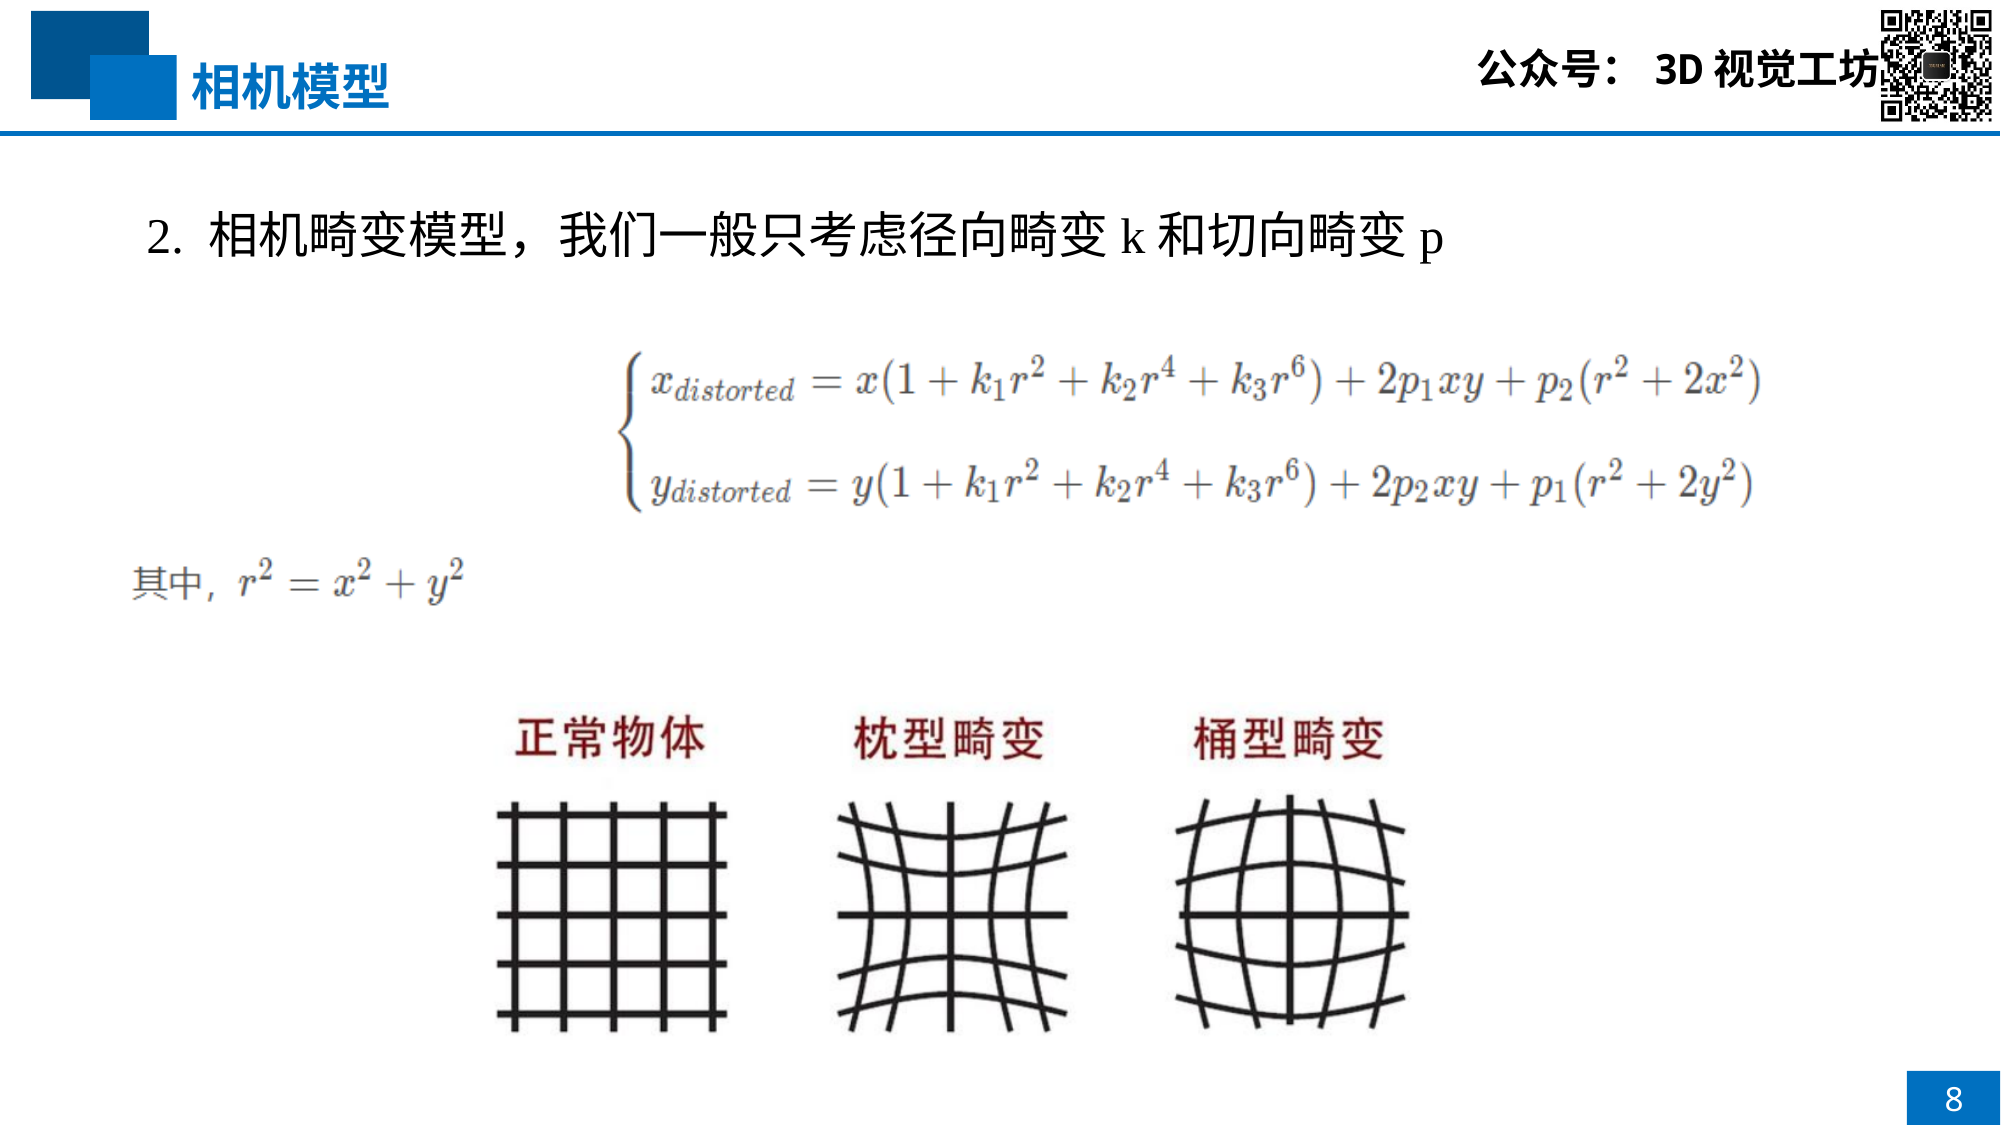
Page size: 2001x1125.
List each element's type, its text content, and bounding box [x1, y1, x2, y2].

picture [131, 333, 1769, 626]
picture [451, 702, 1461, 1051]
picture [1872, 1, 2000, 130]
title 相机模型 [176, 45, 1052, 134]
text_box 2. 相机畸变模型，我们一般只考虑径向畸变k和切向畸变p [131, 195, 1492, 271]
